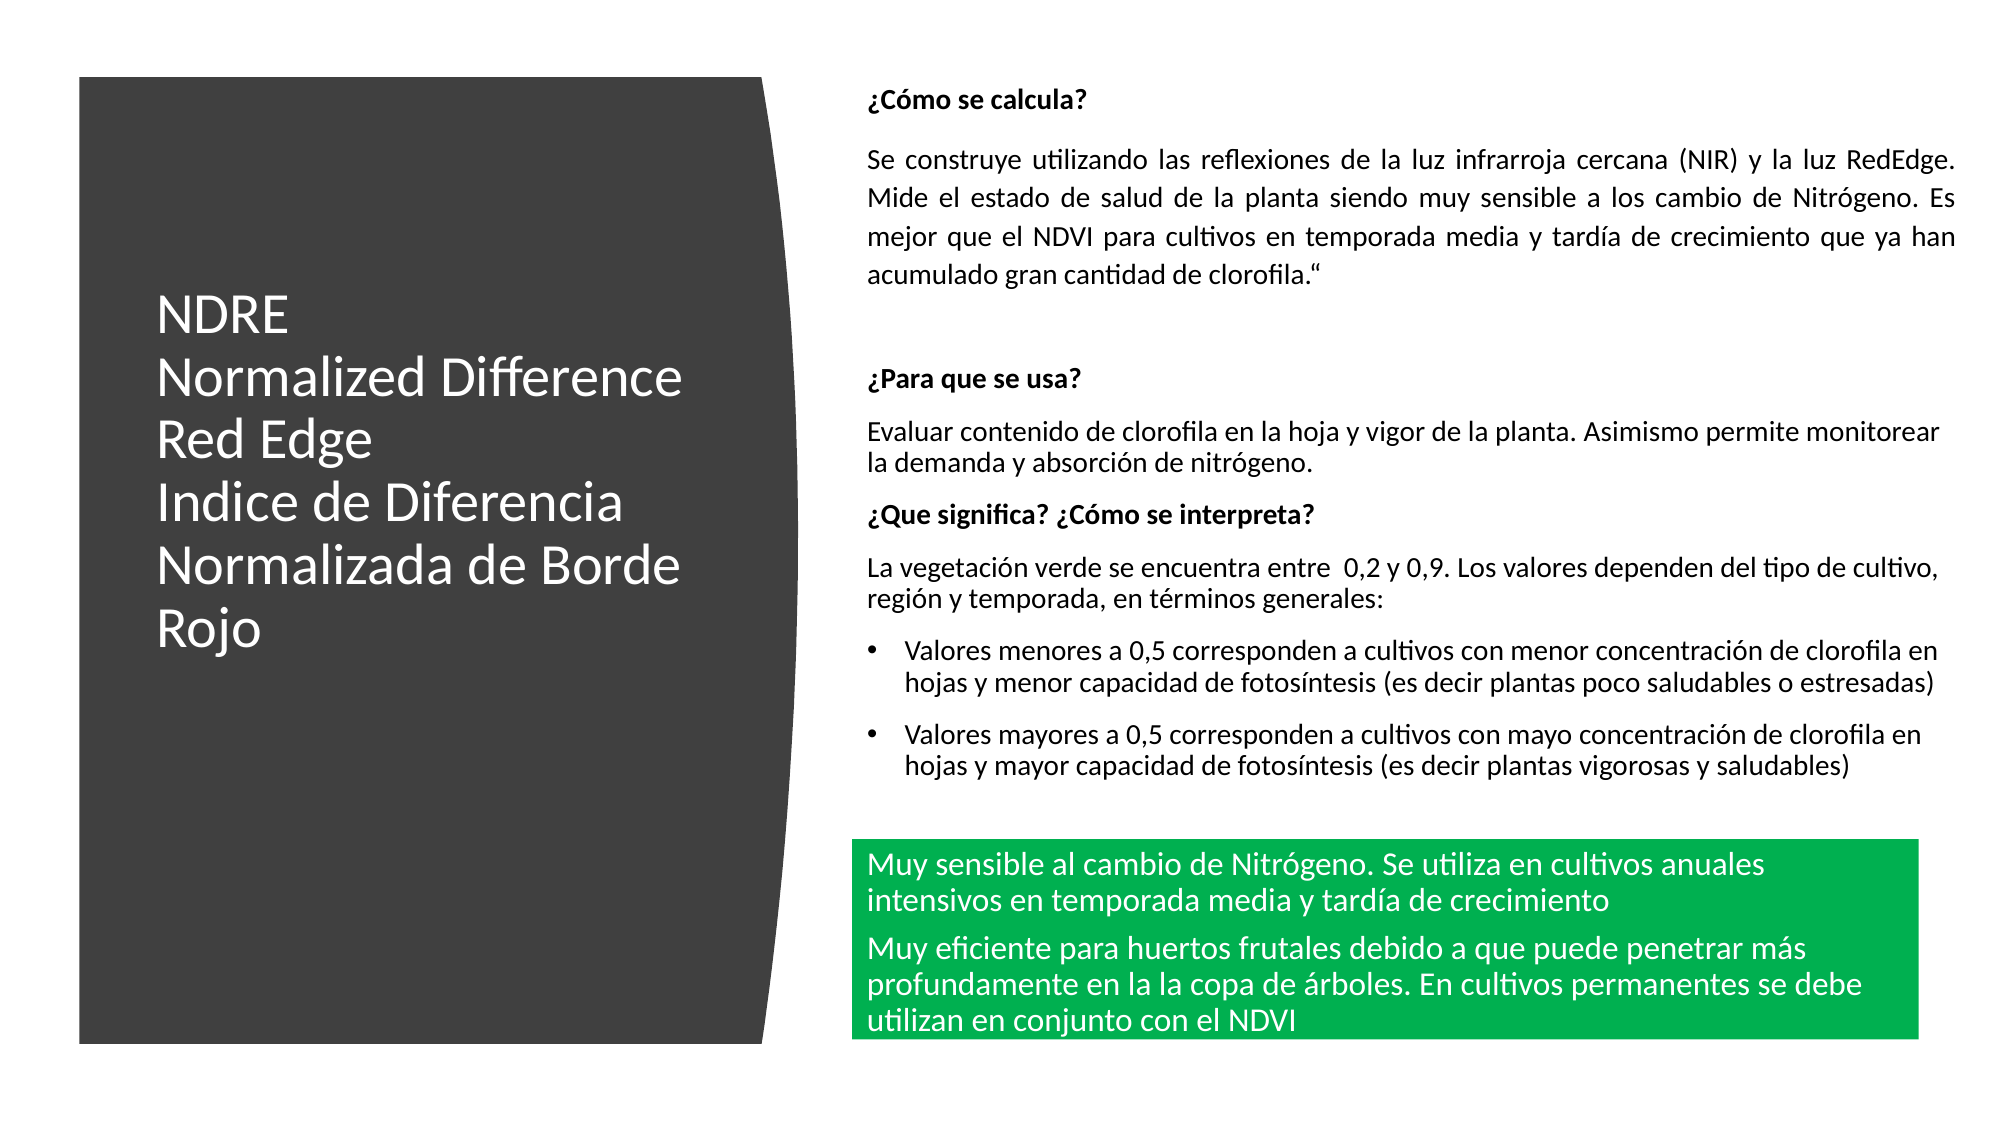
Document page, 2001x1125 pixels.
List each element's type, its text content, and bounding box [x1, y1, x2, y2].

text_box [78, 76, 800, 1045]
title NDRE Normalized Difference Red Edge Indice de Diferencia Normalizada de Borde Rojo [141, 166, 759, 953]
text_box Muy sensible al cambio de Nitrógeno. Se utiliza en cultivos anuales intensivos en temporada media y tardía de crecimiento Muy eficiente para huertos frutales debido a que puede penetrar más profundamente en la la copa de árboles. En cultivos permanentes se debe utilizan en conjunto con el NDVI [852, 839, 1919, 1040]
